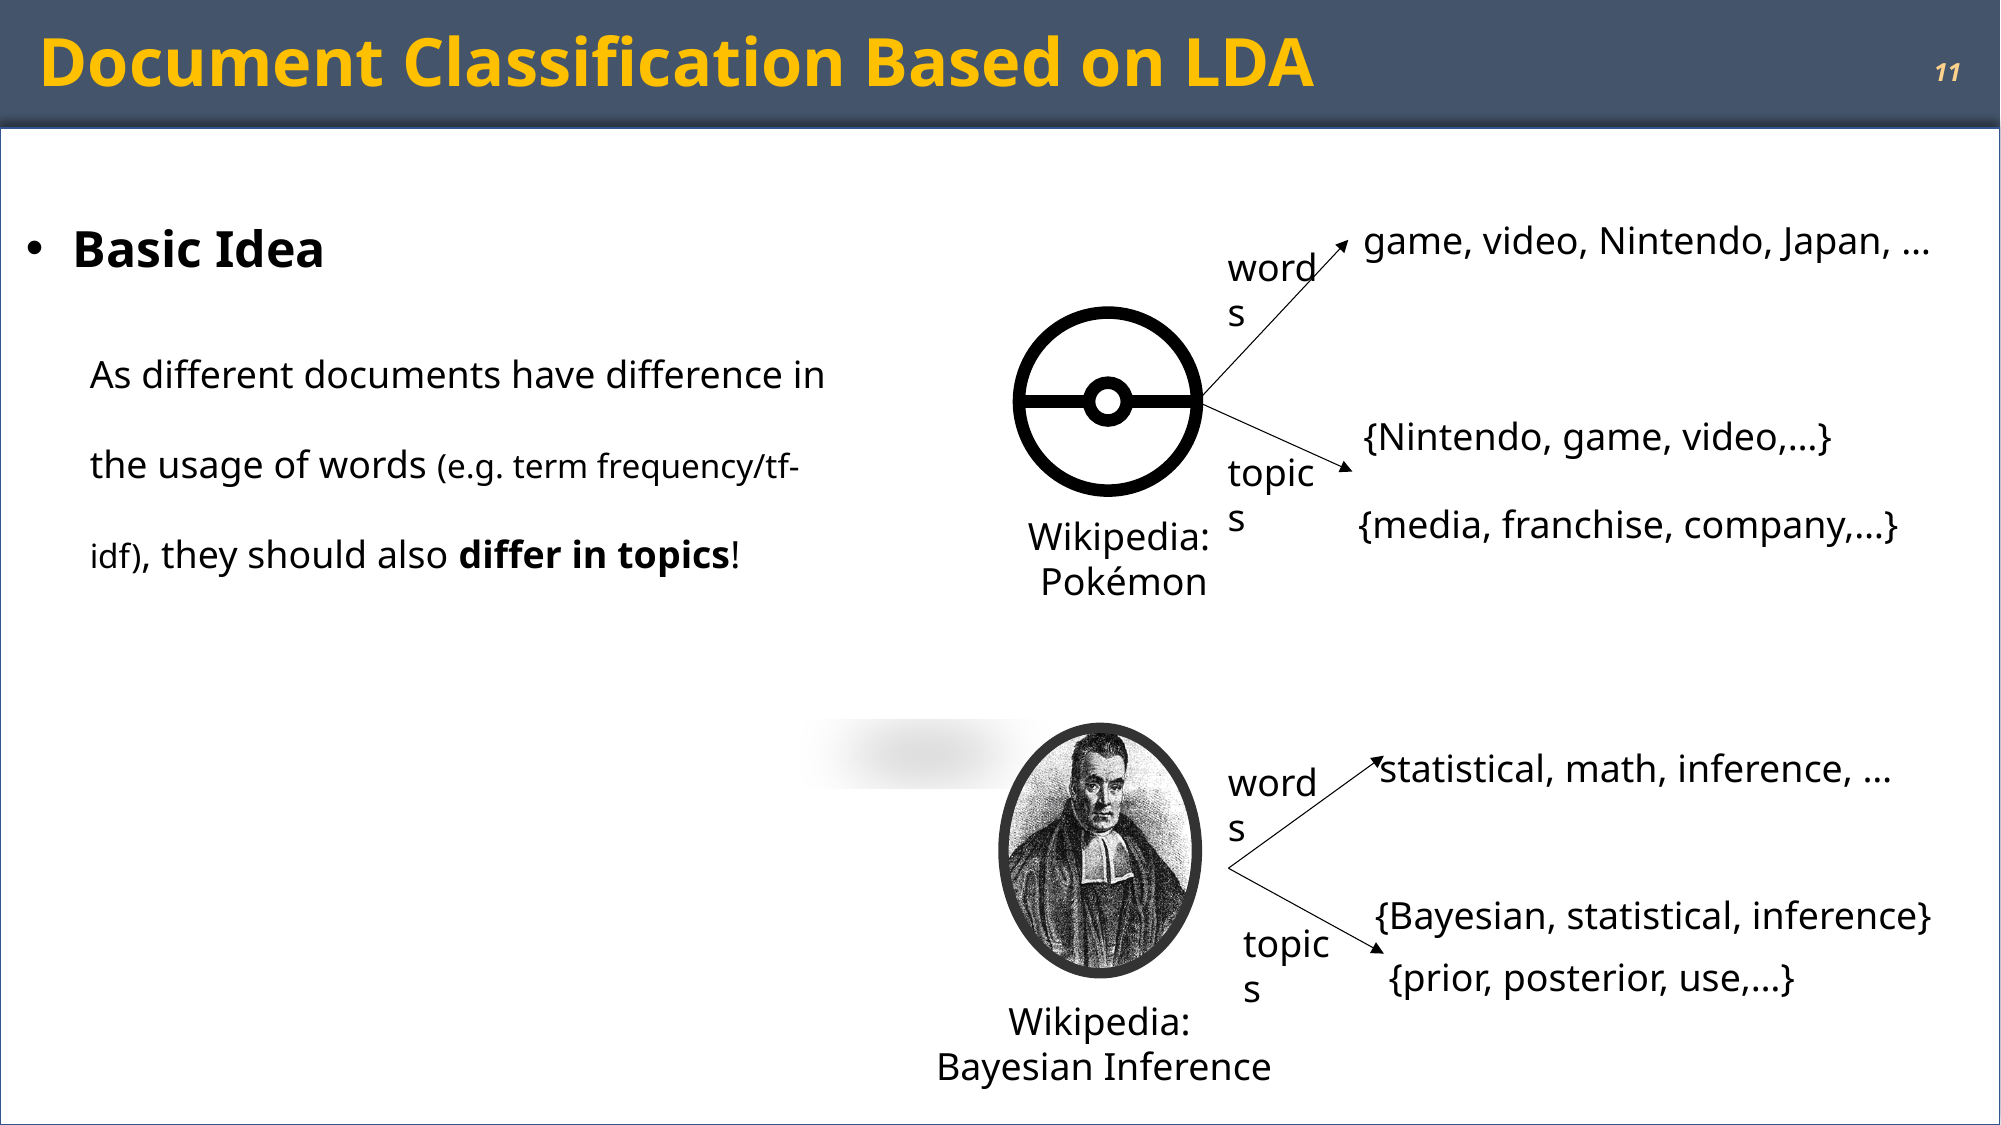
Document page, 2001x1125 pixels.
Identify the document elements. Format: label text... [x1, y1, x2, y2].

text_box words [1213, 751, 1346, 857]
text_box Wikipedia: Pokémon [1013, 505, 1235, 611]
text_box Basic Idea [11, 209, 342, 285]
list Document Classification Based on LDA [23, 21, 1350, 104]
picture [1003, 727, 1197, 974]
text_box Wikipedia: Bayesian Inference [921, 990, 1288, 1095]
text_box As different documents have difference in the usage of words (e.g. term frequency/tf-idf), they should also differ in topics! [75, 298, 848, 583]
text_box {media, franchise, company,…} [1343, 494, 1914, 554]
slide_number 11 [1526, 43, 1977, 104]
text_box {prior, posterior, use,…} [1373, 946, 1810, 1007]
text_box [1196, 401, 1353, 472]
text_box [1228, 868, 1384, 954]
text_box statistical, math, inference, … [1364, 737, 1908, 798]
text_box words [1213, 236, 1346, 240]
text_box topics [1228, 954, 1361, 1018]
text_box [1196, 240, 1369, 402]
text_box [1228, 755, 1384, 868]
text_box topics [1213, 472, 1346, 547]
text_box game, video, Nintendo, Japan, … [1348, 209, 1947, 270]
text_box {Nintendo, game, video,…} [1353, 405, 1848, 466]
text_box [1018, 312, 1197, 491]
text_box {Bayesian, statistical, inference} [1384, 884, 1948, 945]
